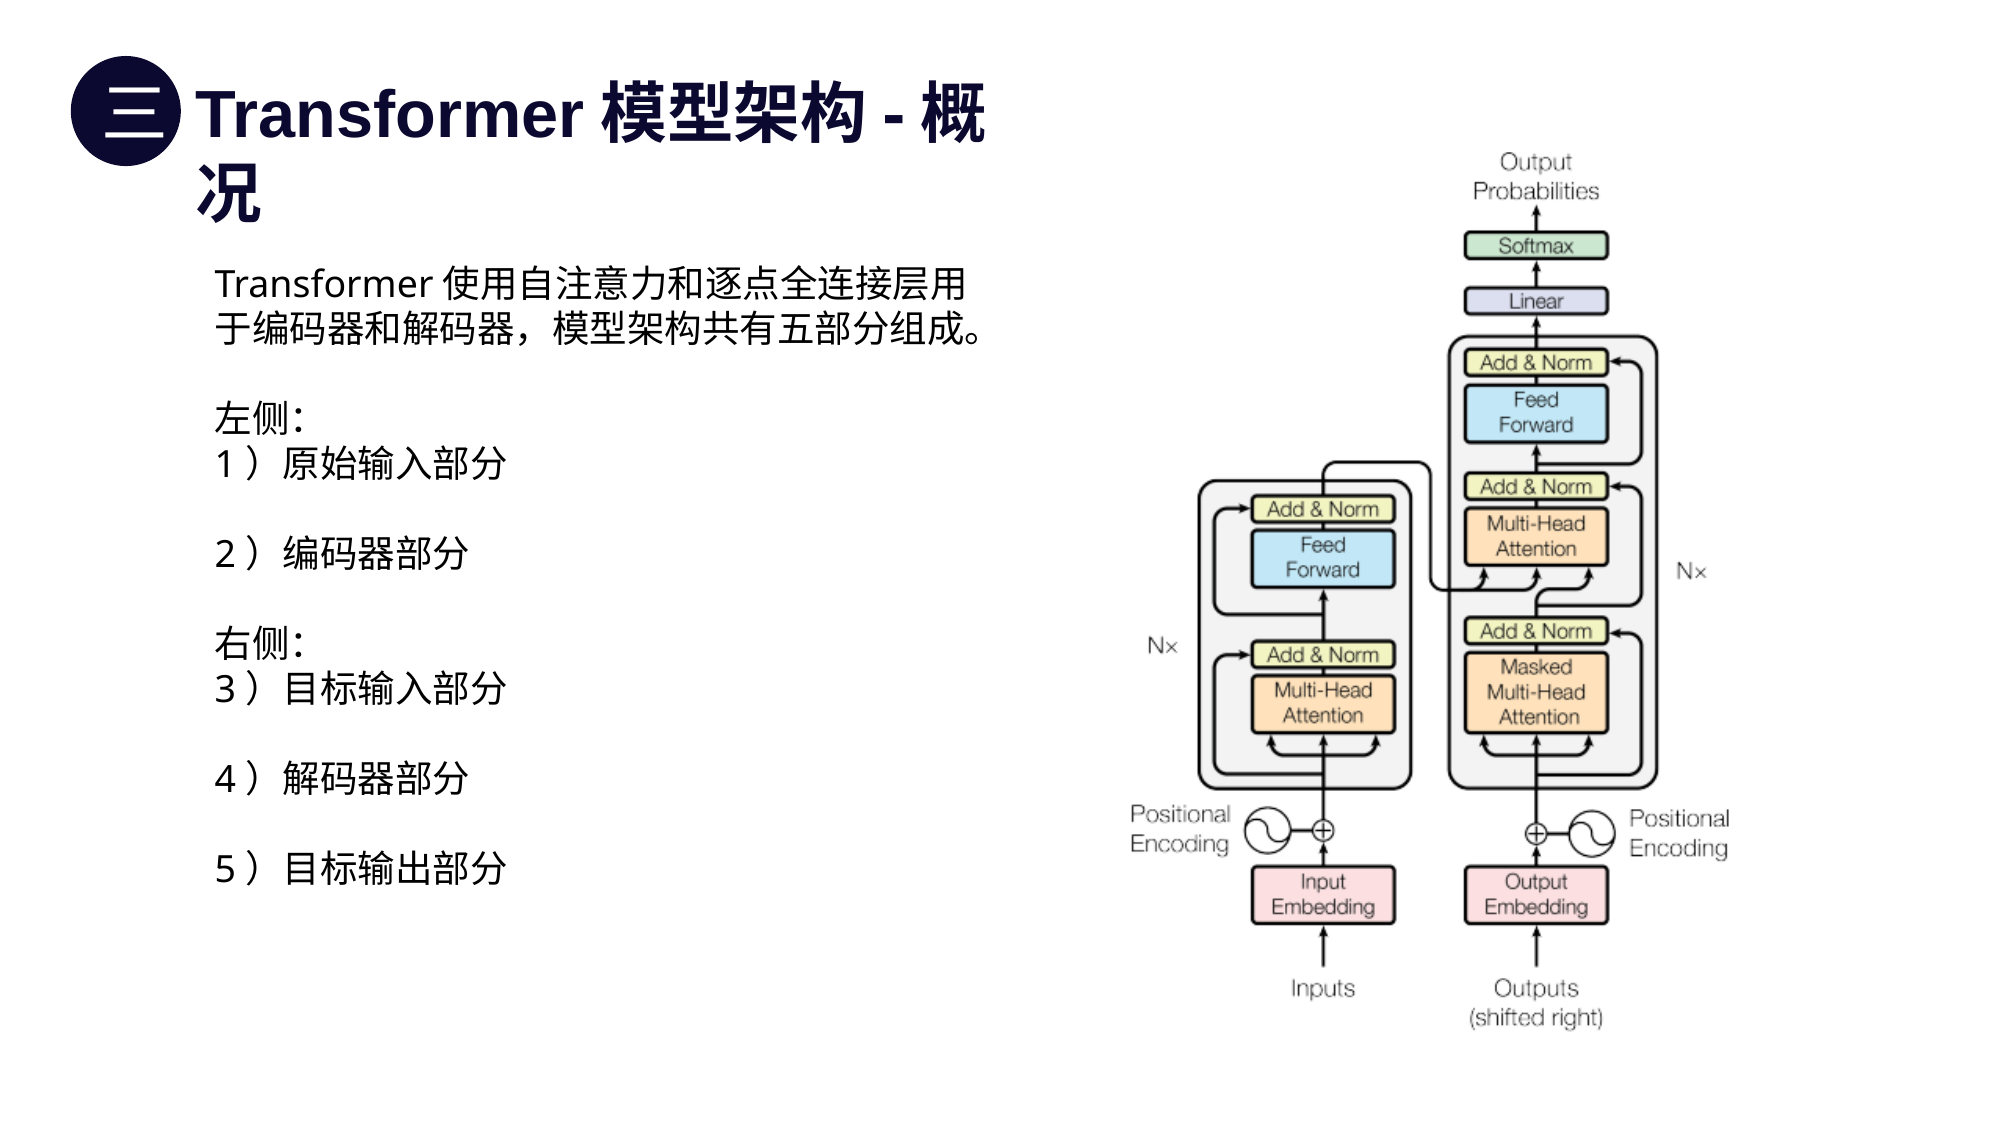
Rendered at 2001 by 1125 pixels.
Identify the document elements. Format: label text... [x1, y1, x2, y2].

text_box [70, 56, 1059, 167]
text_box Transformer使用自注意力和逐点全连接层用于编码器和解码器，模型架构共有五部分组成。 左侧： 1）原始输入部分 2）编码器部分 右侧： 3）目标输入部分 4）解码器部分 5）目标输出部分 [199, 252, 1003, 1034]
picture [1118, 115, 1757, 1049]
